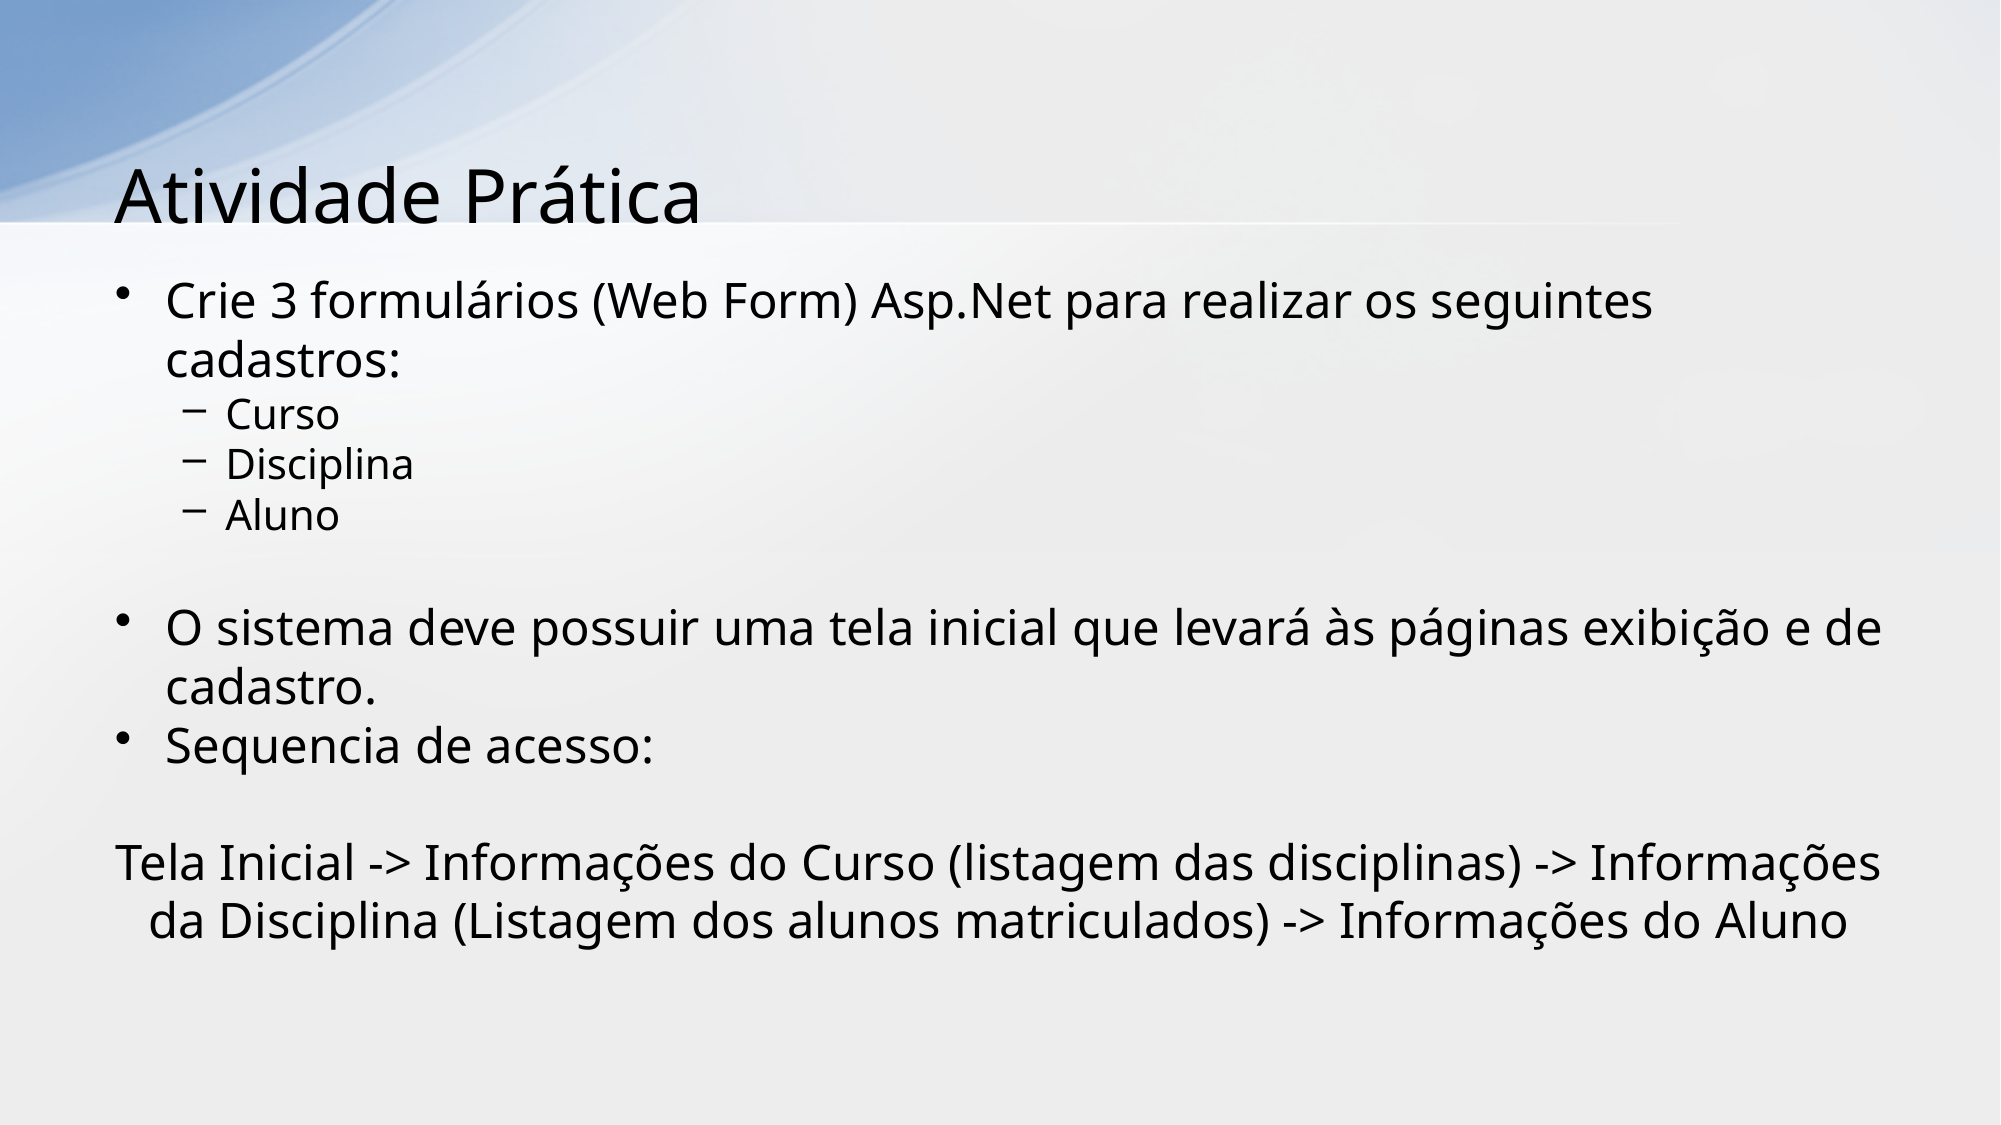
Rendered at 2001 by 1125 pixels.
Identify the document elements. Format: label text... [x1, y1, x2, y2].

picture [0, 0, 2000, 1125]
list Crie 3 formulários (Web Form) Asp.Net para realizar os seguintes cadastros: Curso Disciplina Aluno O sistema deve possuir uma tela inicial que levará às páginas exibição e de cadastro. Sequencia de acesso: Tela Inicial -> Informações do Curso (listagem das disciplinas) -> Informações da Disciplina (Listagem dos alunos matriculados) -> Informações do Aluno [99, 262, 1900, 1005]
title Atividade Prática [99, 58, 1900, 247]
